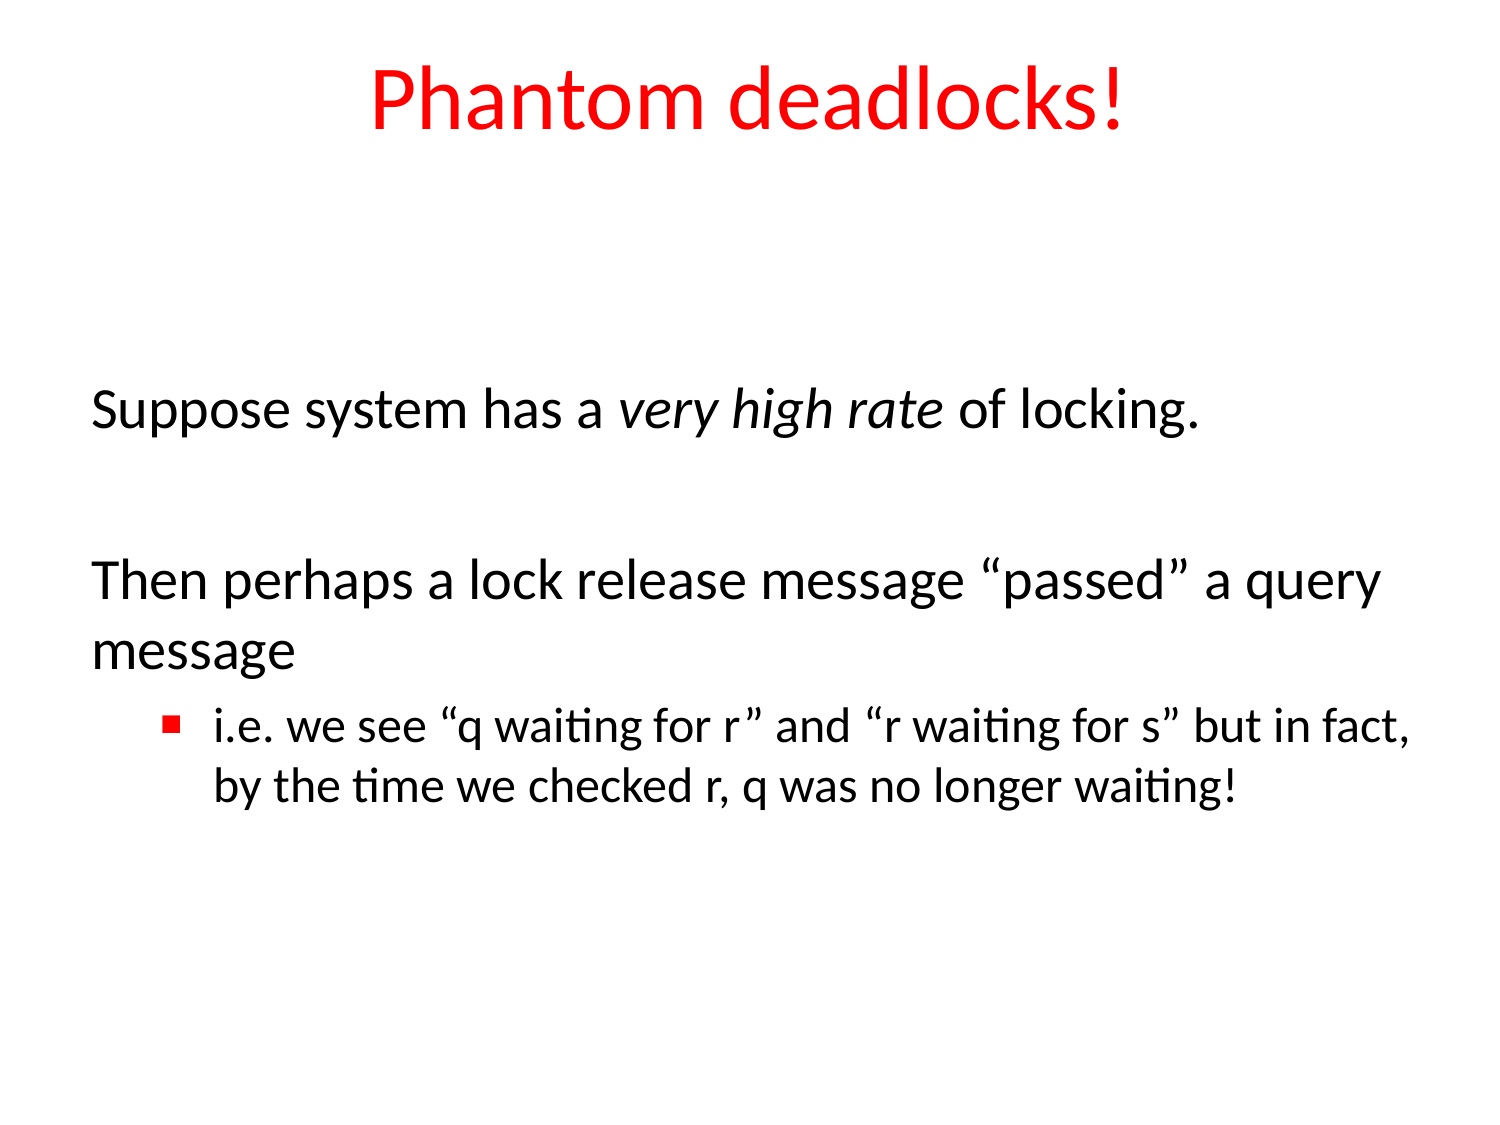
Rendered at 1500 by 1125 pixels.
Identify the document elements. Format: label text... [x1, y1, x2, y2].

title Phantom deadlocks! [0, 0, 1499, 187]
picture [158, 711, 180, 733]
list Suppose system has a very high rate of locking. Then perhaps a lock release message “passed” a query message i.e. we see “q waiting for r” and “r waiting for s” but in fact, by the time we checked r, q was no longer waiting! [1, 362, 1438, 965]
